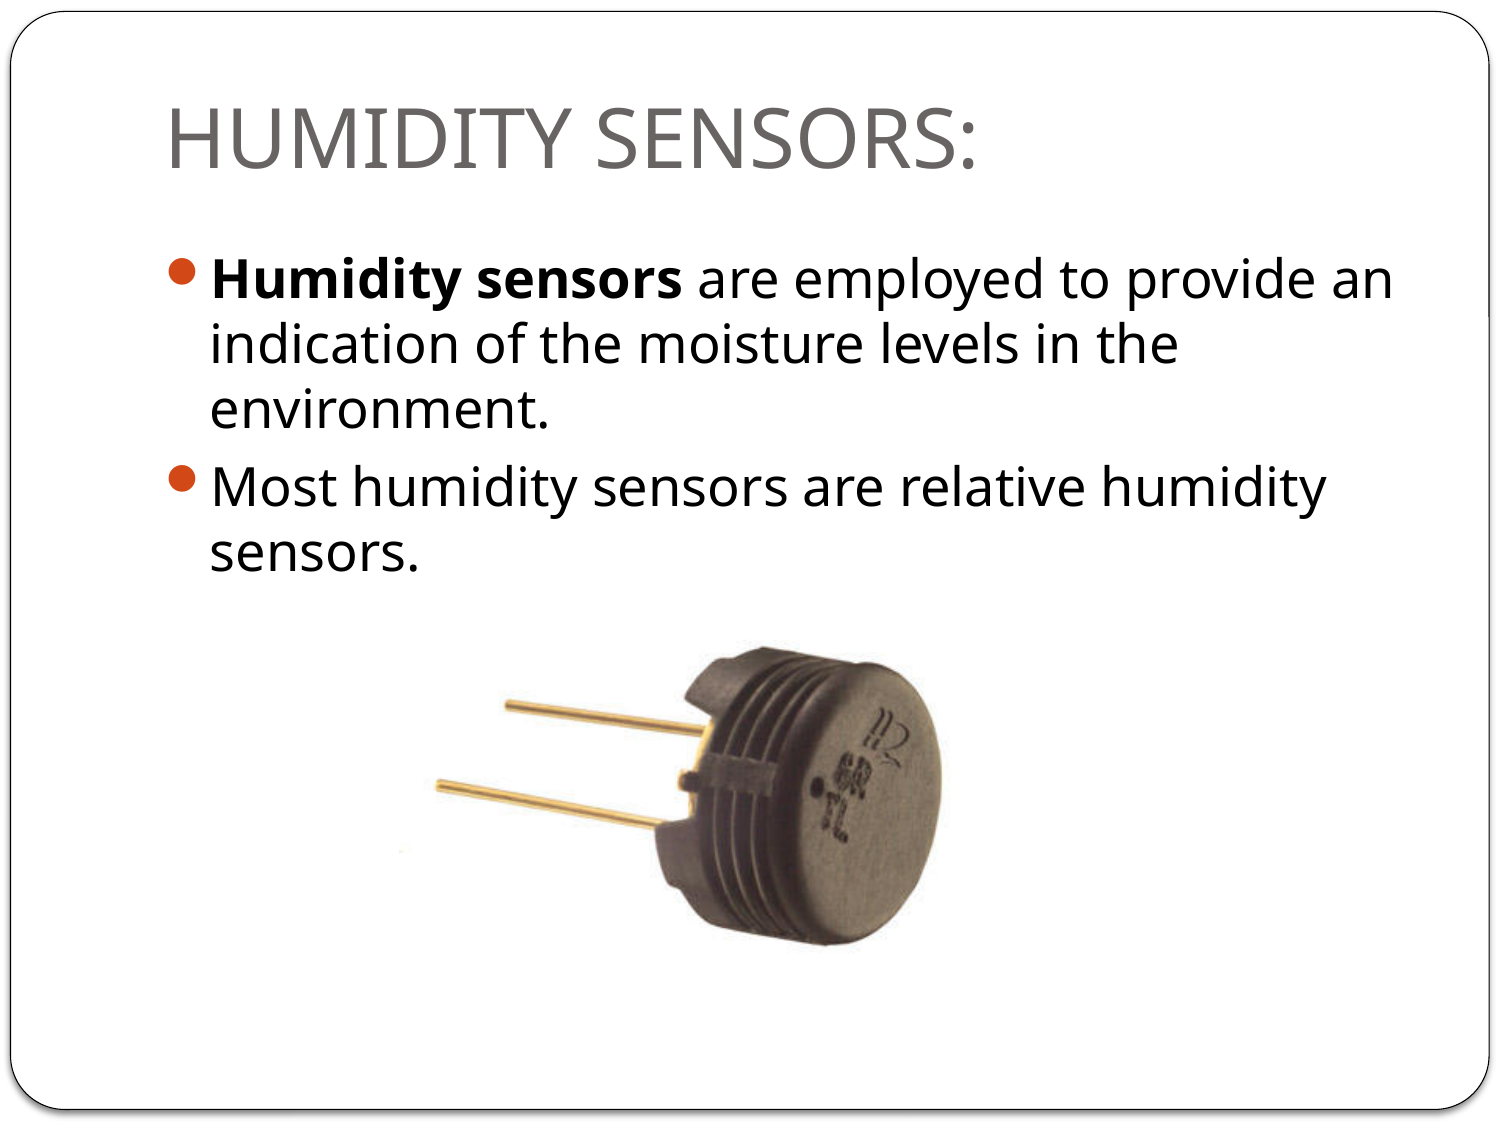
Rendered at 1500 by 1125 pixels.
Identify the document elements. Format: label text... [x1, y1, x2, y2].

title HUMIDITY SENSORS: [150, 45, 1425, 200]
list Humidity sensors are employed to provide an indication of the moisture levels in the environment. Most humidity sensors are relative humidity sensors. [150, 237, 1425, 988]
picture [399, 590, 1026, 988]
